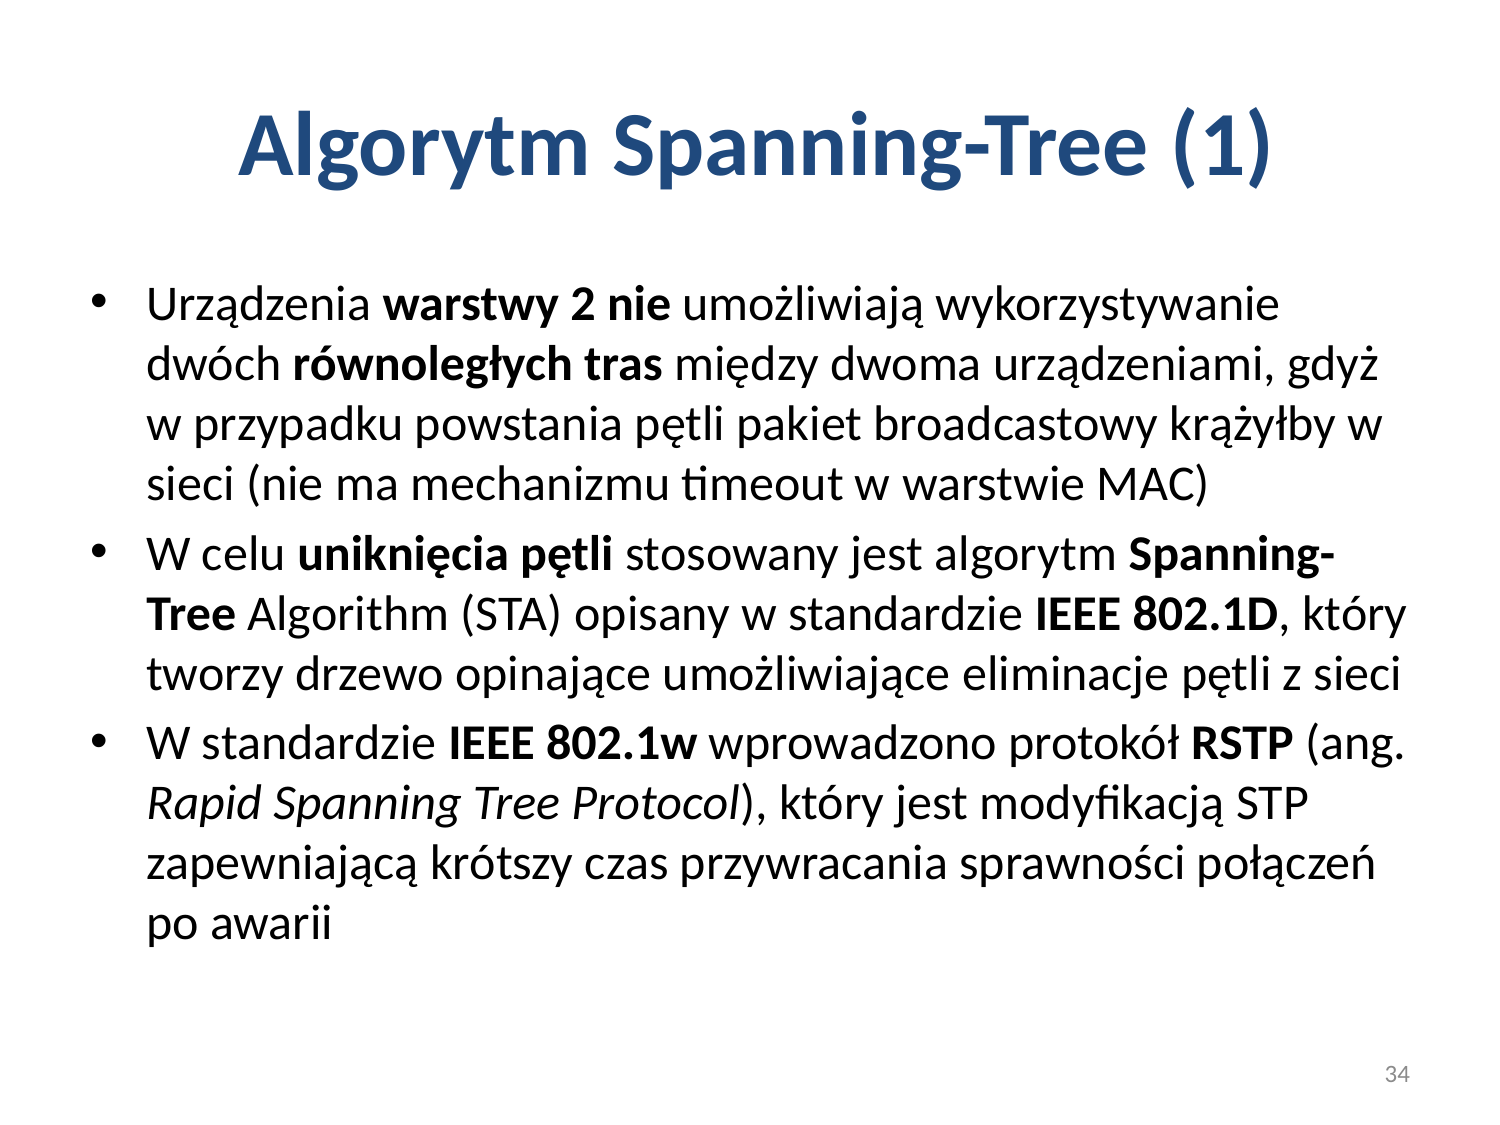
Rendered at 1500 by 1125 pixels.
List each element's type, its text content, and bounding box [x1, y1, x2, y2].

title Algorytm Spanning-Tree (1) [75, 45, 1459, 233]
list Urządzenia warstwy 2 nie umożliwiają wykorzystywanie dwóch równoległych tras między dwoma urządzeniami, gdyż w przypadku powstania pętli pakiet broadcastowy krążyłby w sieci (nie ma mechanizmu timeout w warstwie MAC) W celu uniknięcia pętli stosowany jest algorytm Spanning-Tree Algorithm (STA) opisany w standardzie IEEE 802.1D, który tworzy drzewo opinające umożliwiające eliminacje pętli z sieci W standardzie IEEE 802.1w wprowadzono protokół RSTP (ang. Rapid Spanning Tree Protocol), który jest modyfikacją STP zapewniającą krótszy czas przywracania sprawności połączeń po awarii [75, 262, 1436, 1094]
slide_number 34 [1074, 1042, 1425, 1103]
